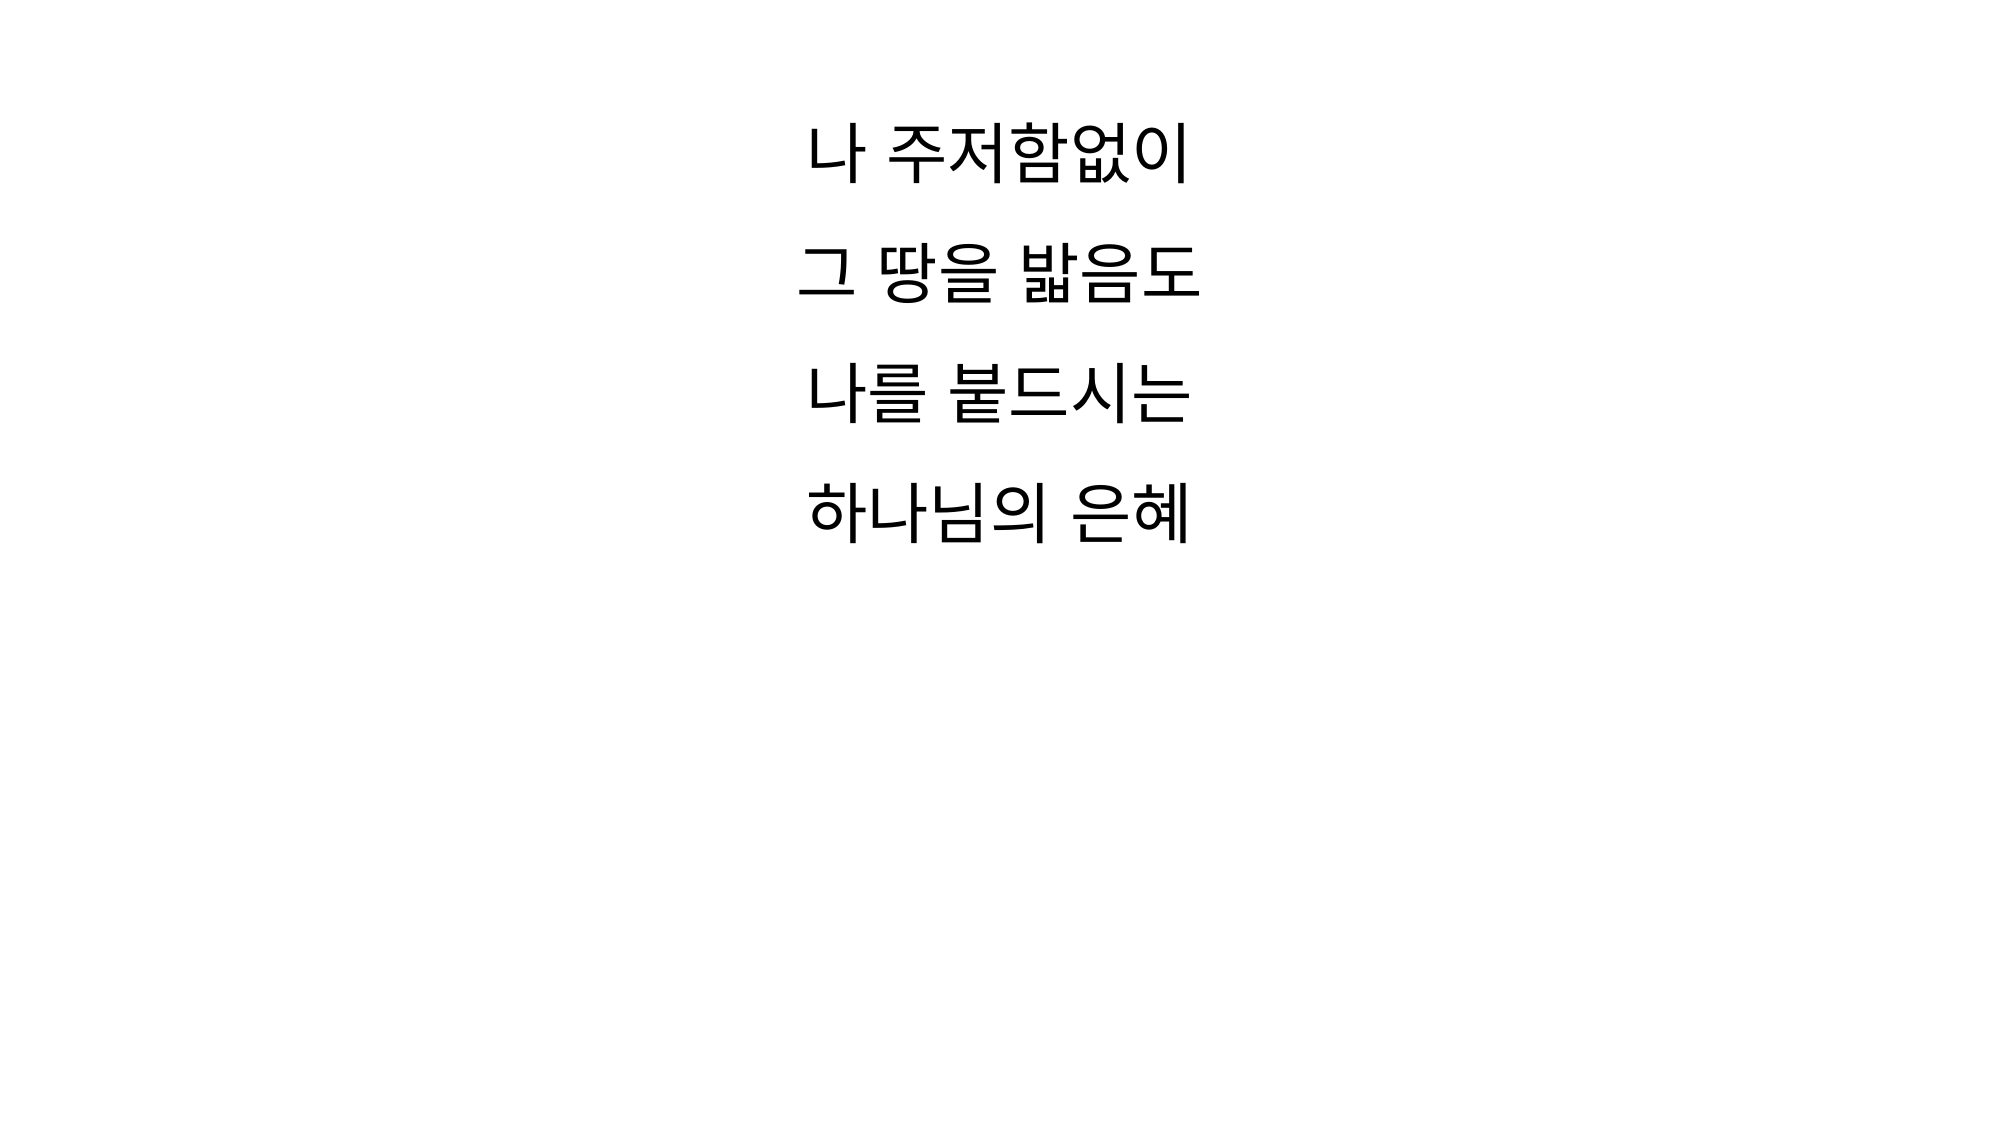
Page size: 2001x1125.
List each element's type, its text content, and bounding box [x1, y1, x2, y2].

text_box 나 주저함없이 그 땅을 밟음도 나를 붙드시는 하나님의 은혜 [137, 64, 1863, 468]
list [1017, 468, 1863, 1022]
